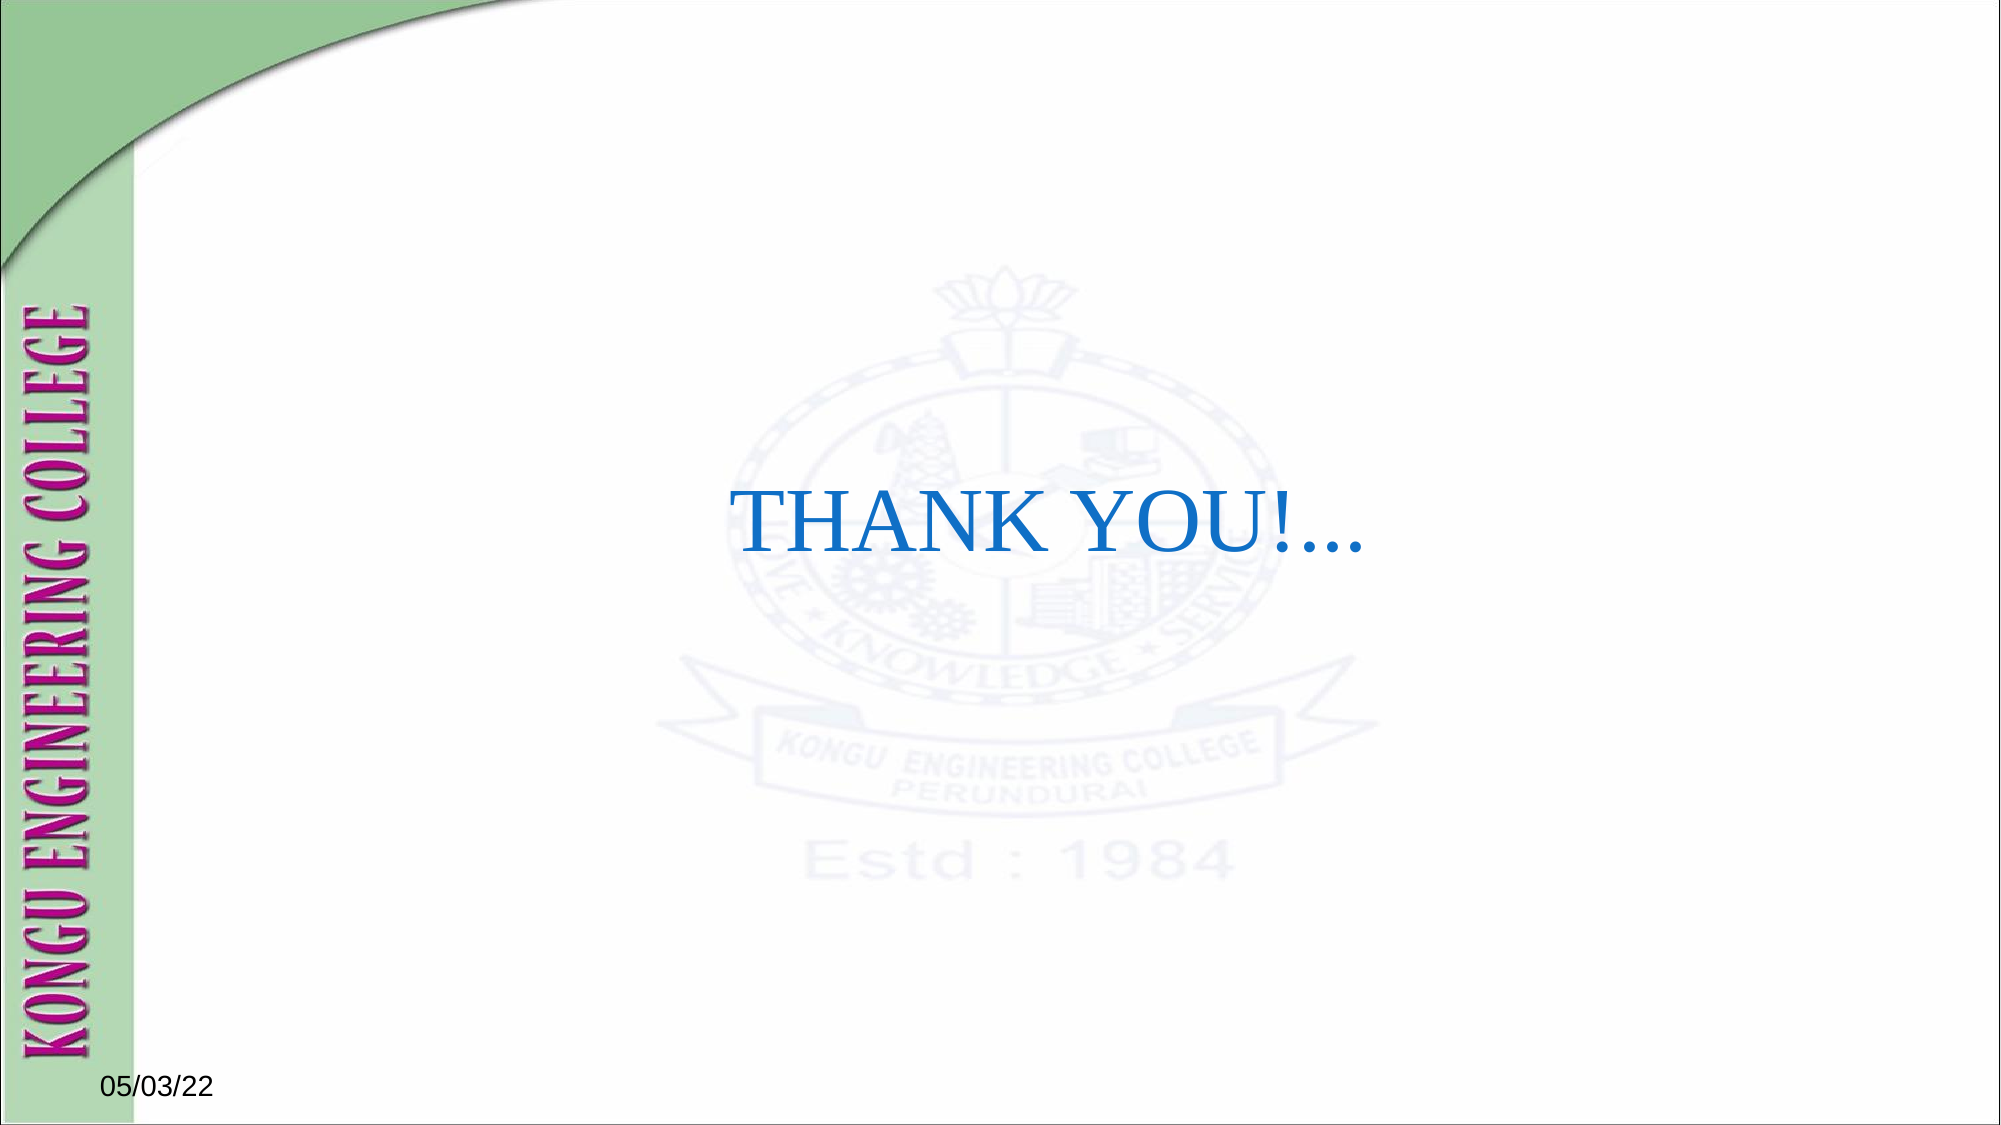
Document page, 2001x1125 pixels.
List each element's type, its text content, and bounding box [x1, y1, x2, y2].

picture [0, 0, 2001, 1125]
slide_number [99, 1042, 567, 1103]
title THANK YOU!... [266, 374, 1792, 570]
